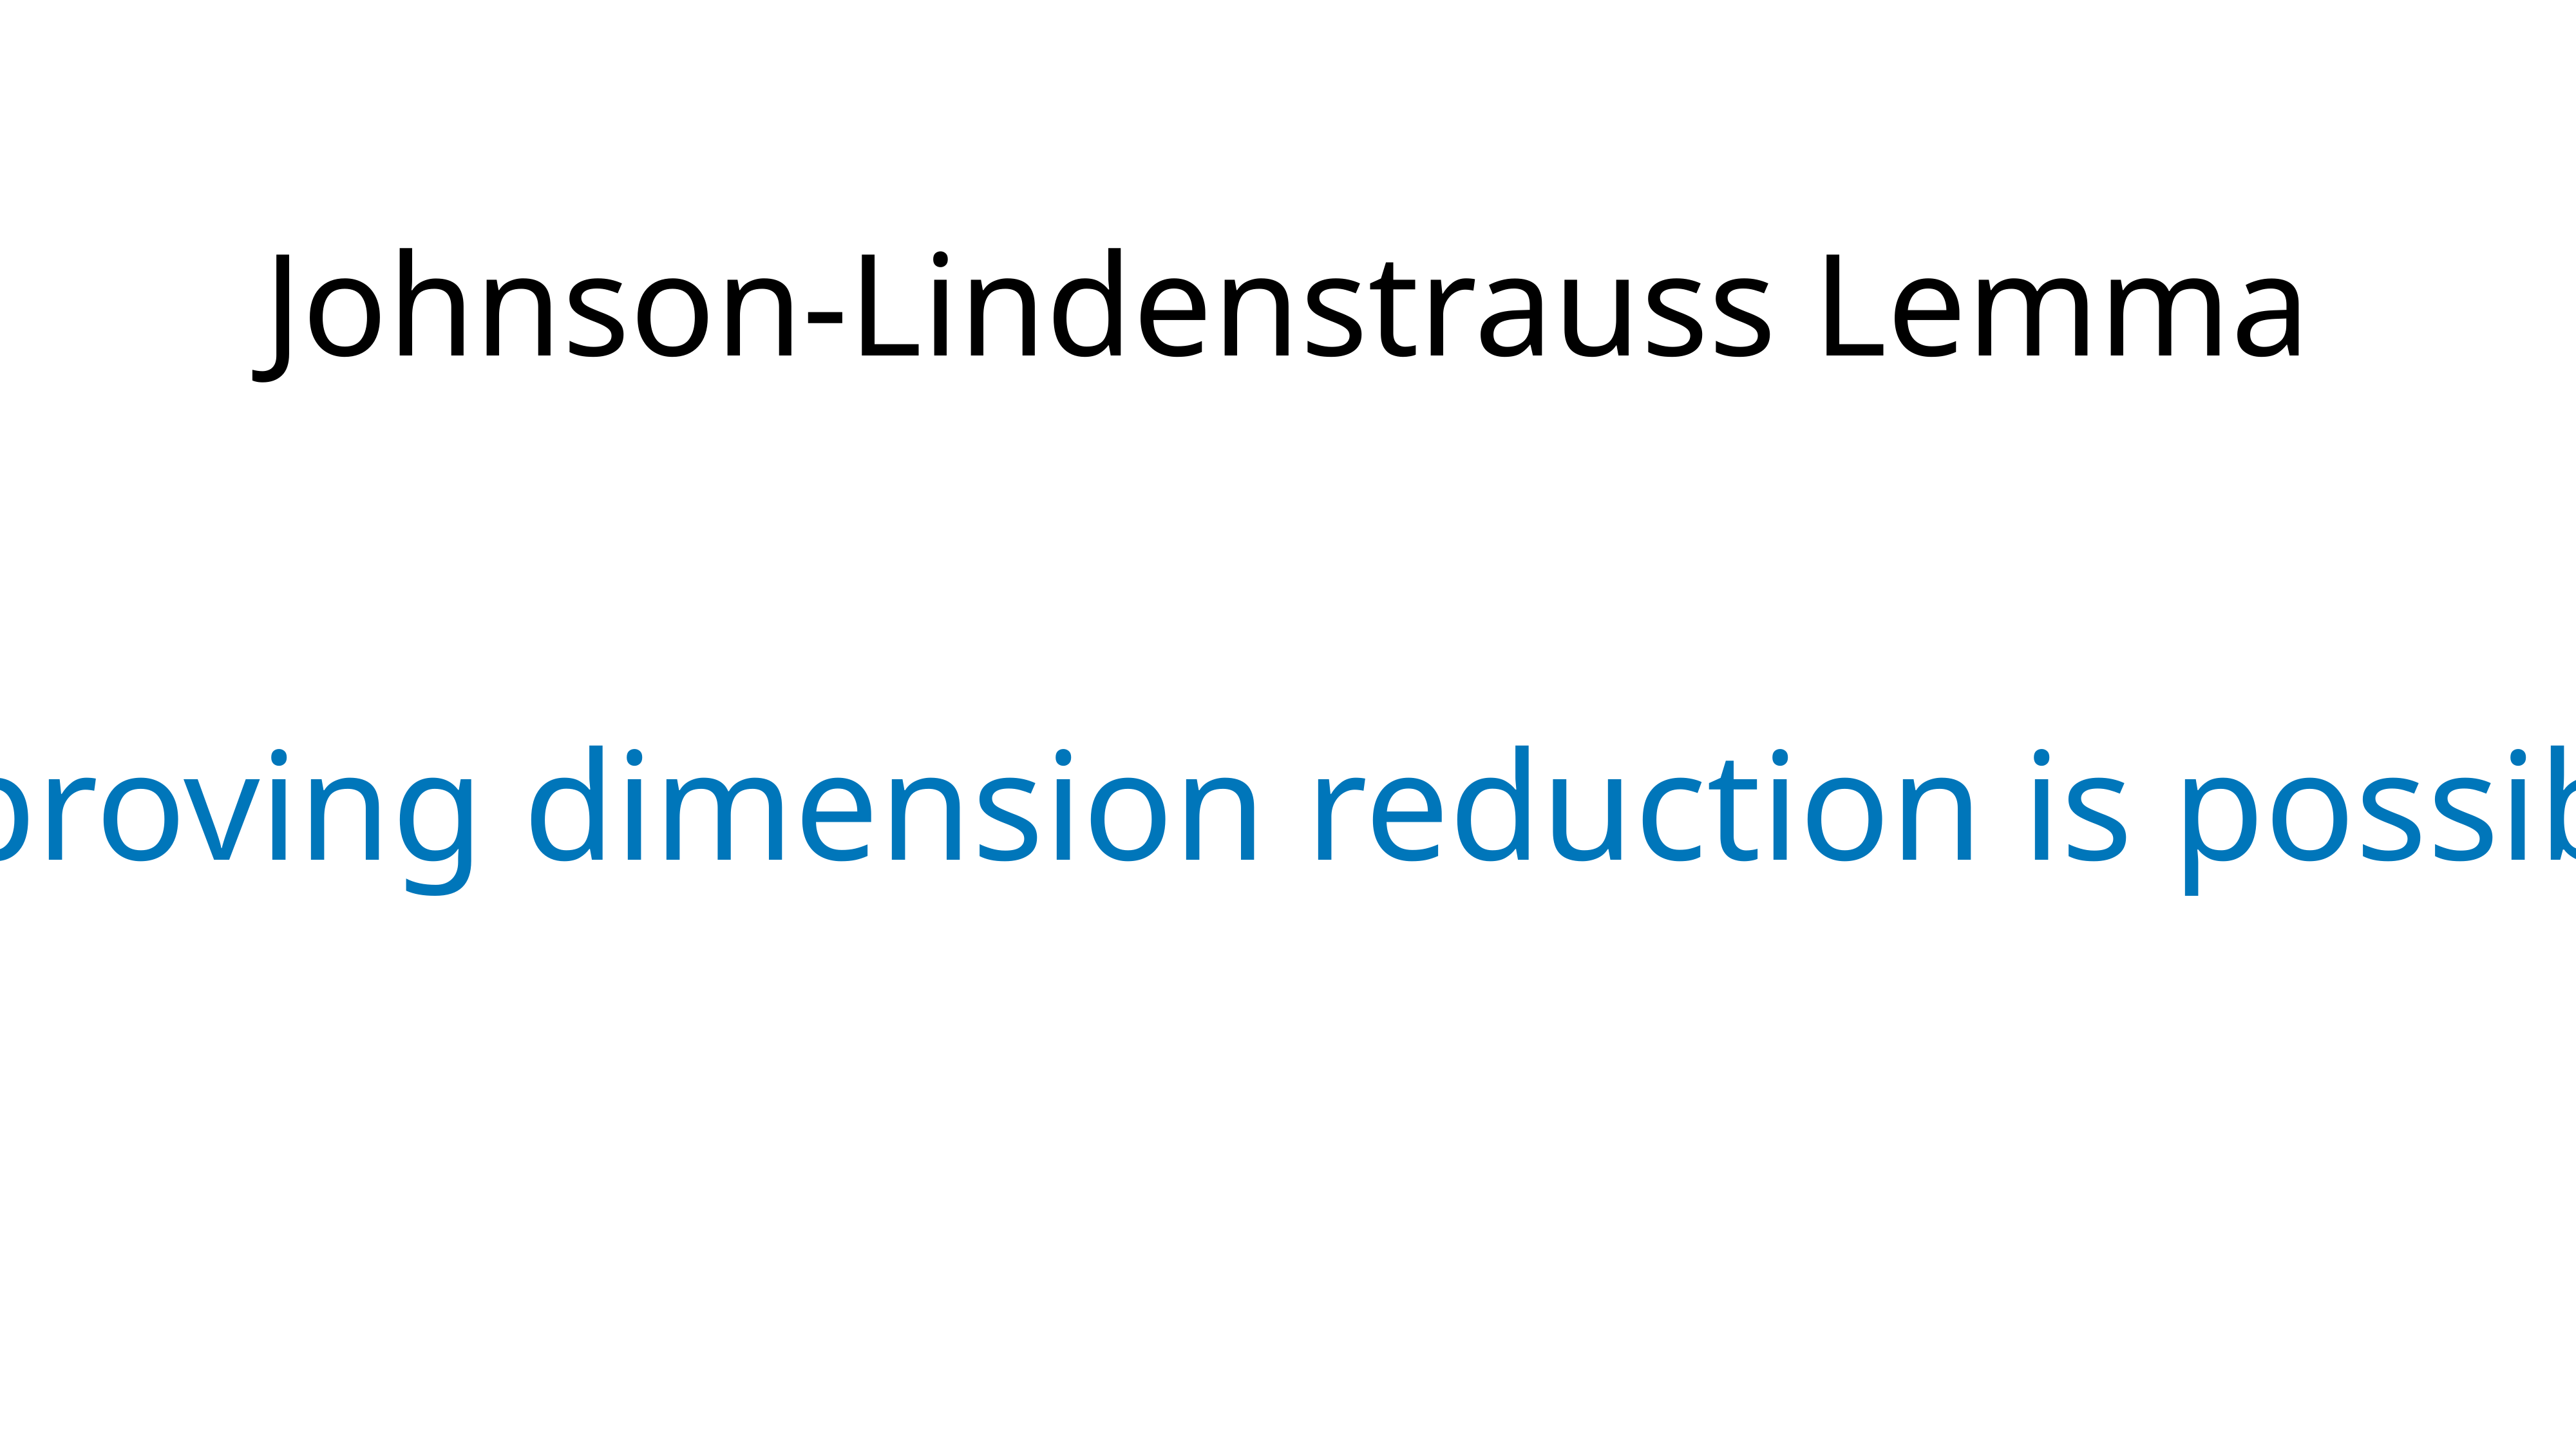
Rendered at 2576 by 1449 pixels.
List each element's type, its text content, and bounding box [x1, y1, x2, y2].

text_box To proving dimension reduction is possible. [0, 704, 2576, 896]
title Johnson-Lindenstrauss Lemma [187, 138, 2389, 630]
